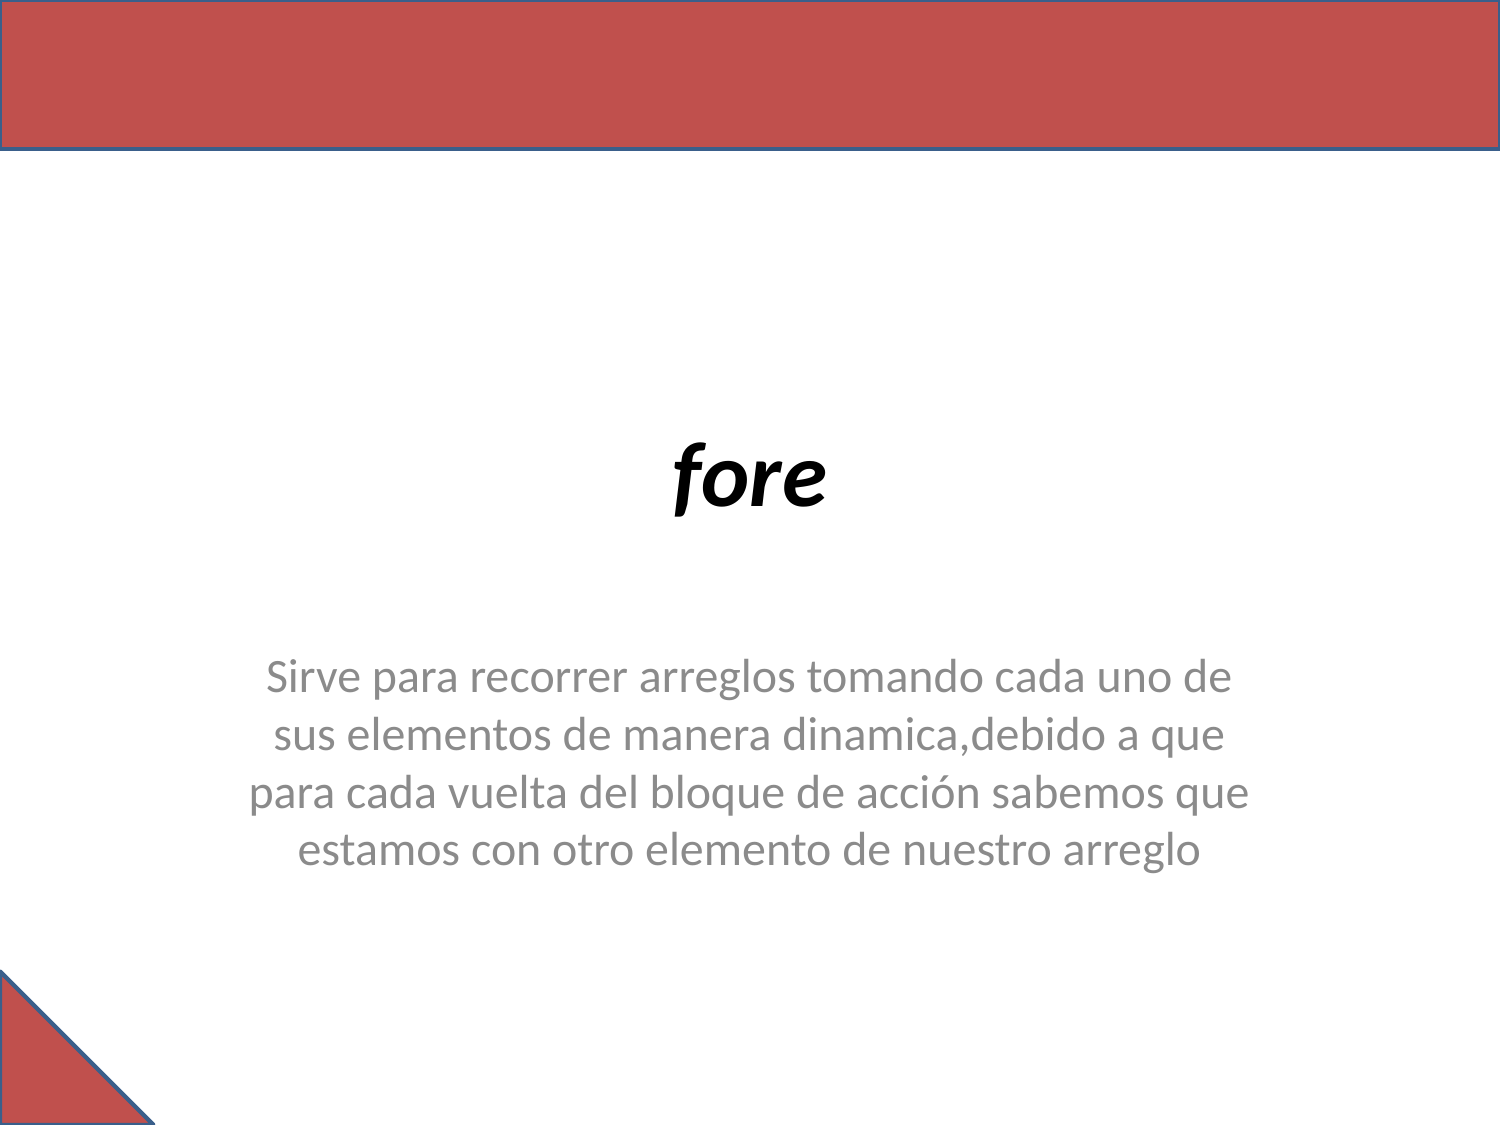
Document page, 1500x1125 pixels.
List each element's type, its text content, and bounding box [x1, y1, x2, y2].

subtitle Sirve para recorrer arreglos tomando cada uno de sus elementos de manera dinamica,debido a que para cada vuelta del bloque de acción sabemos que estamos con otro elemento de nuestro arreglo [225, 637, 1275, 925]
text_box [0, 0, 1500, 151]
text_box [0, 969, 156, 1125]
title fore [112, 349, 1388, 591]
